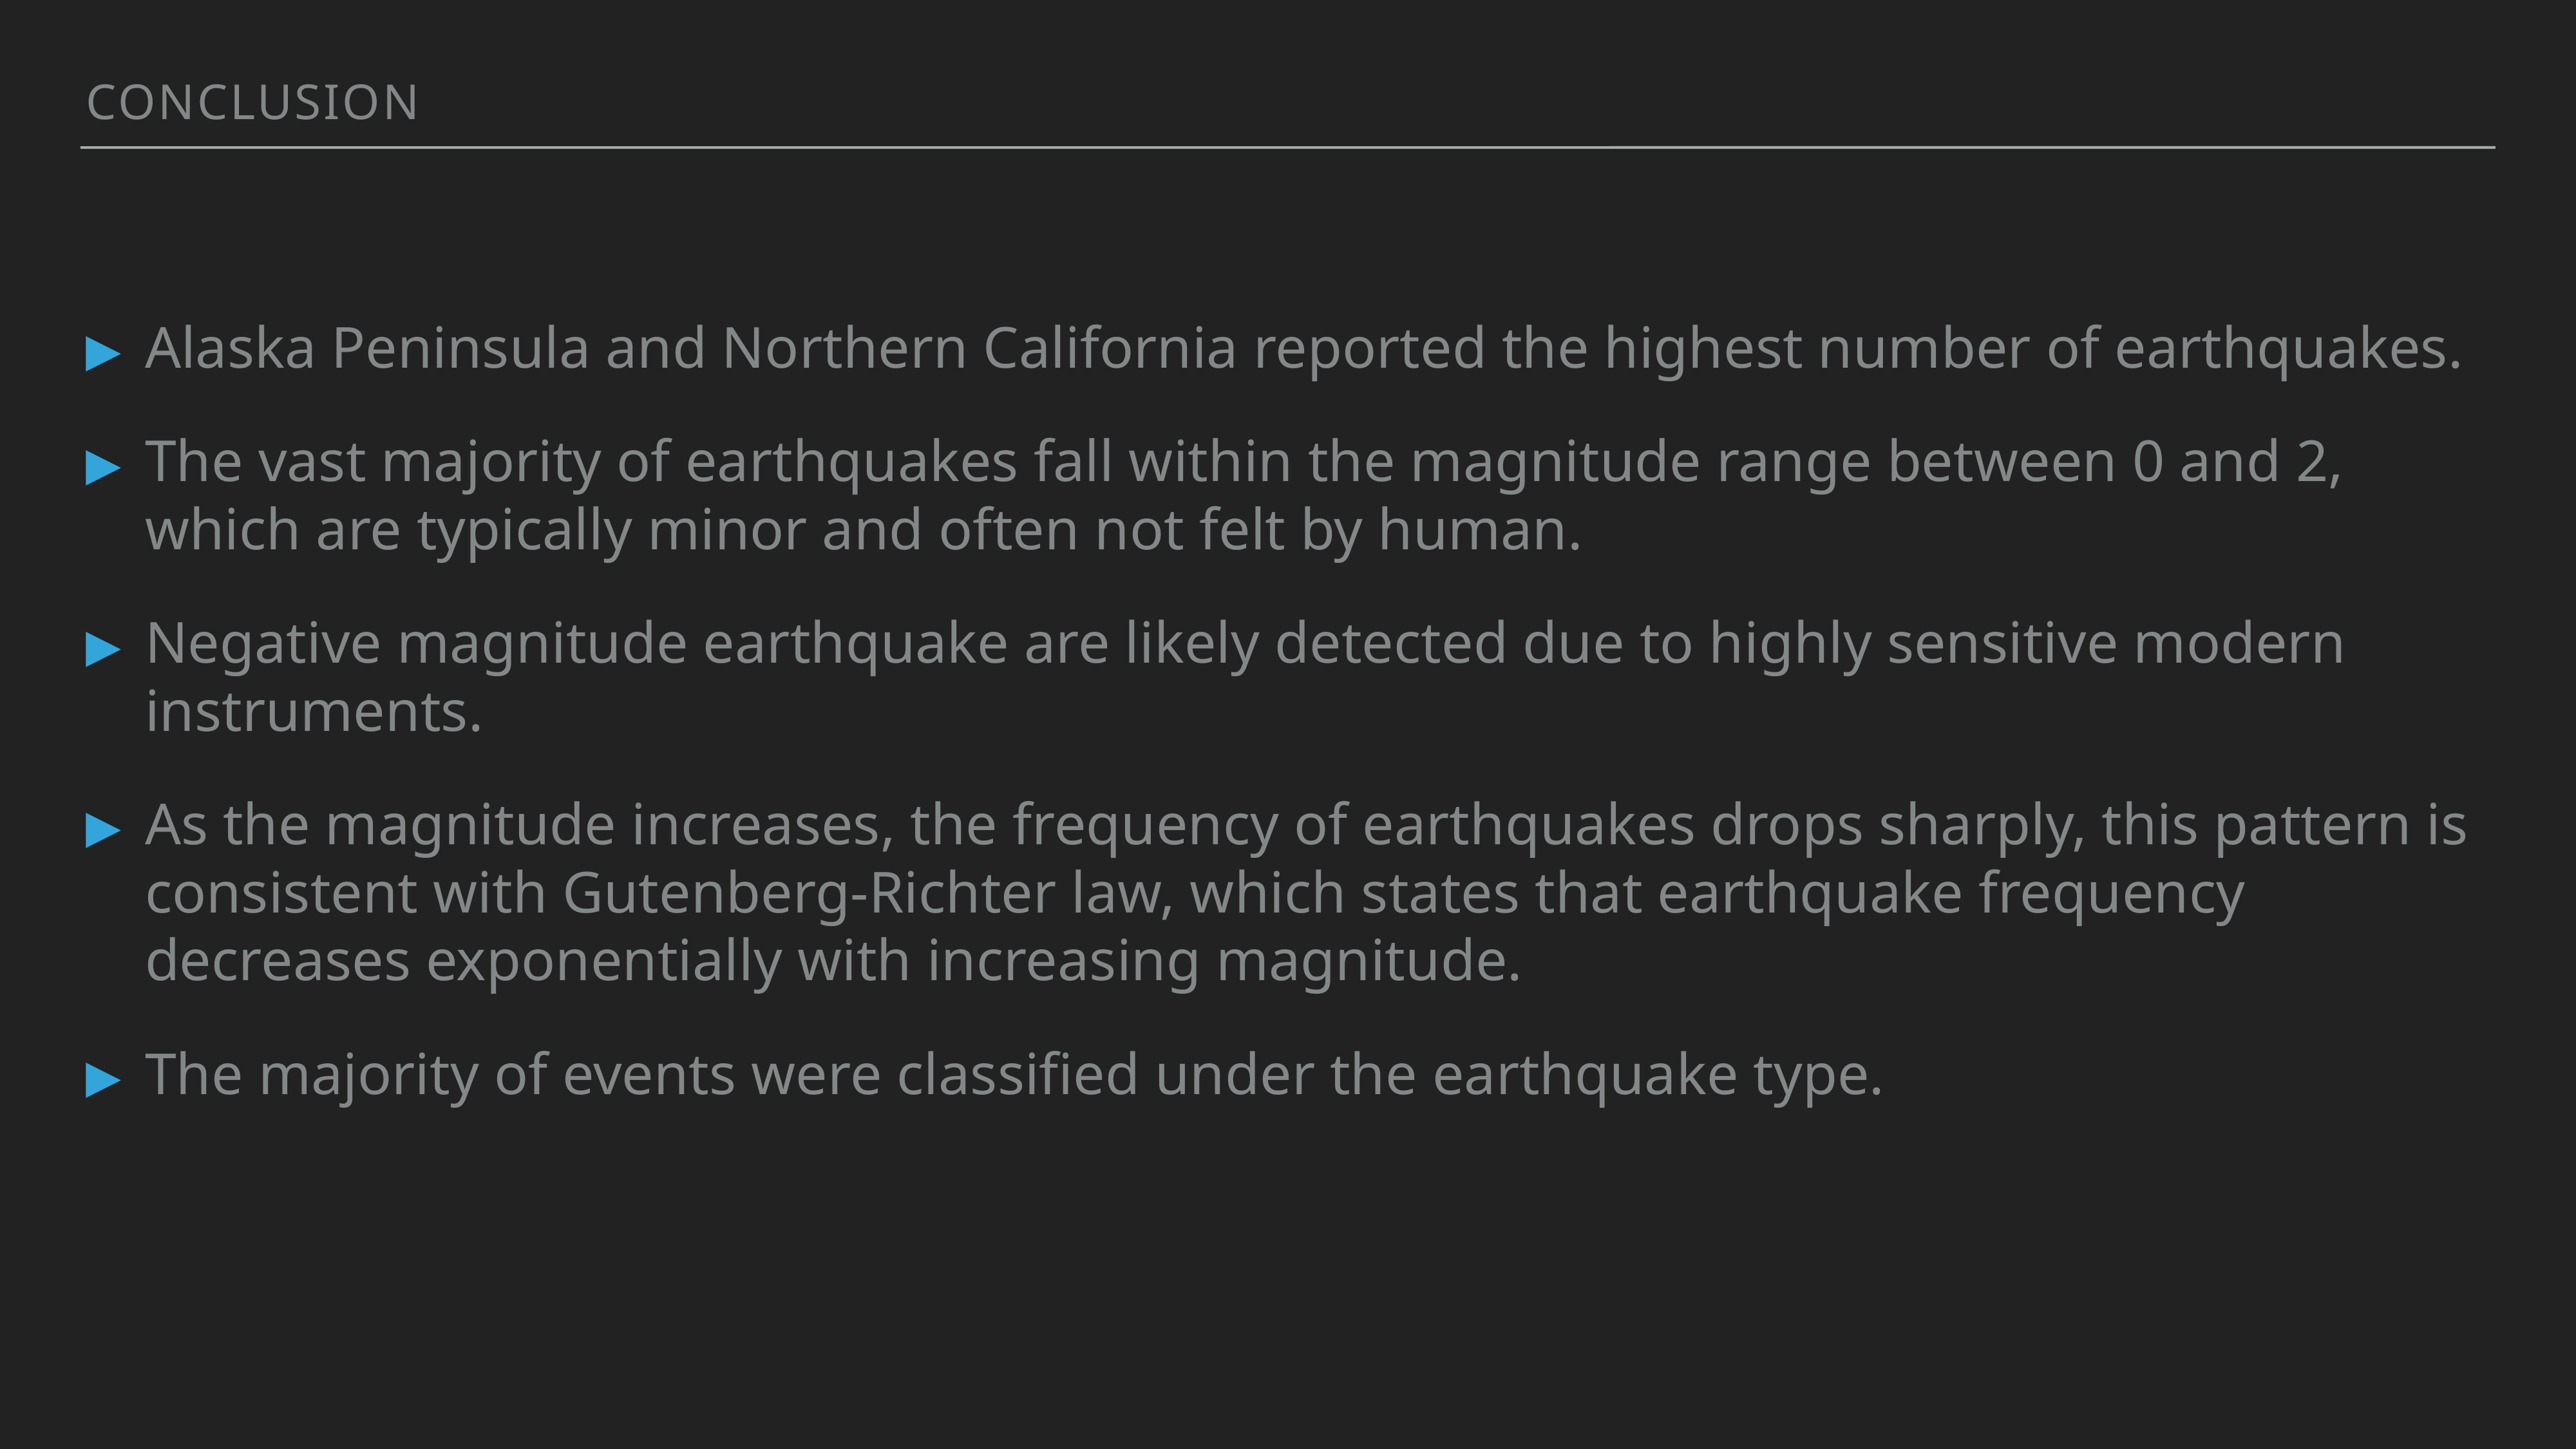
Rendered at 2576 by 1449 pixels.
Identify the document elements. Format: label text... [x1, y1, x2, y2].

list Alaska Peninsula and Northern California reported the highest number of earthquakes. The vast majority of earthquakes fall within the magnitude range between 0 and 2, which are typically minor and often not felt by human. Negative magnitude earthquake are likely detected due to highly sensitive modern instruments. As the magnitude increases, the frequency of earthquakes drops sharply, this pattern is consistent with Gutenberg-Richter law, which states that earthquake frequency decreases exponentially with increasing magnitude. The majority of events were classified under the earthquake type. [80, 305, 2496, 1213]
list CONCLUSION [80, 66, 2295, 135]
